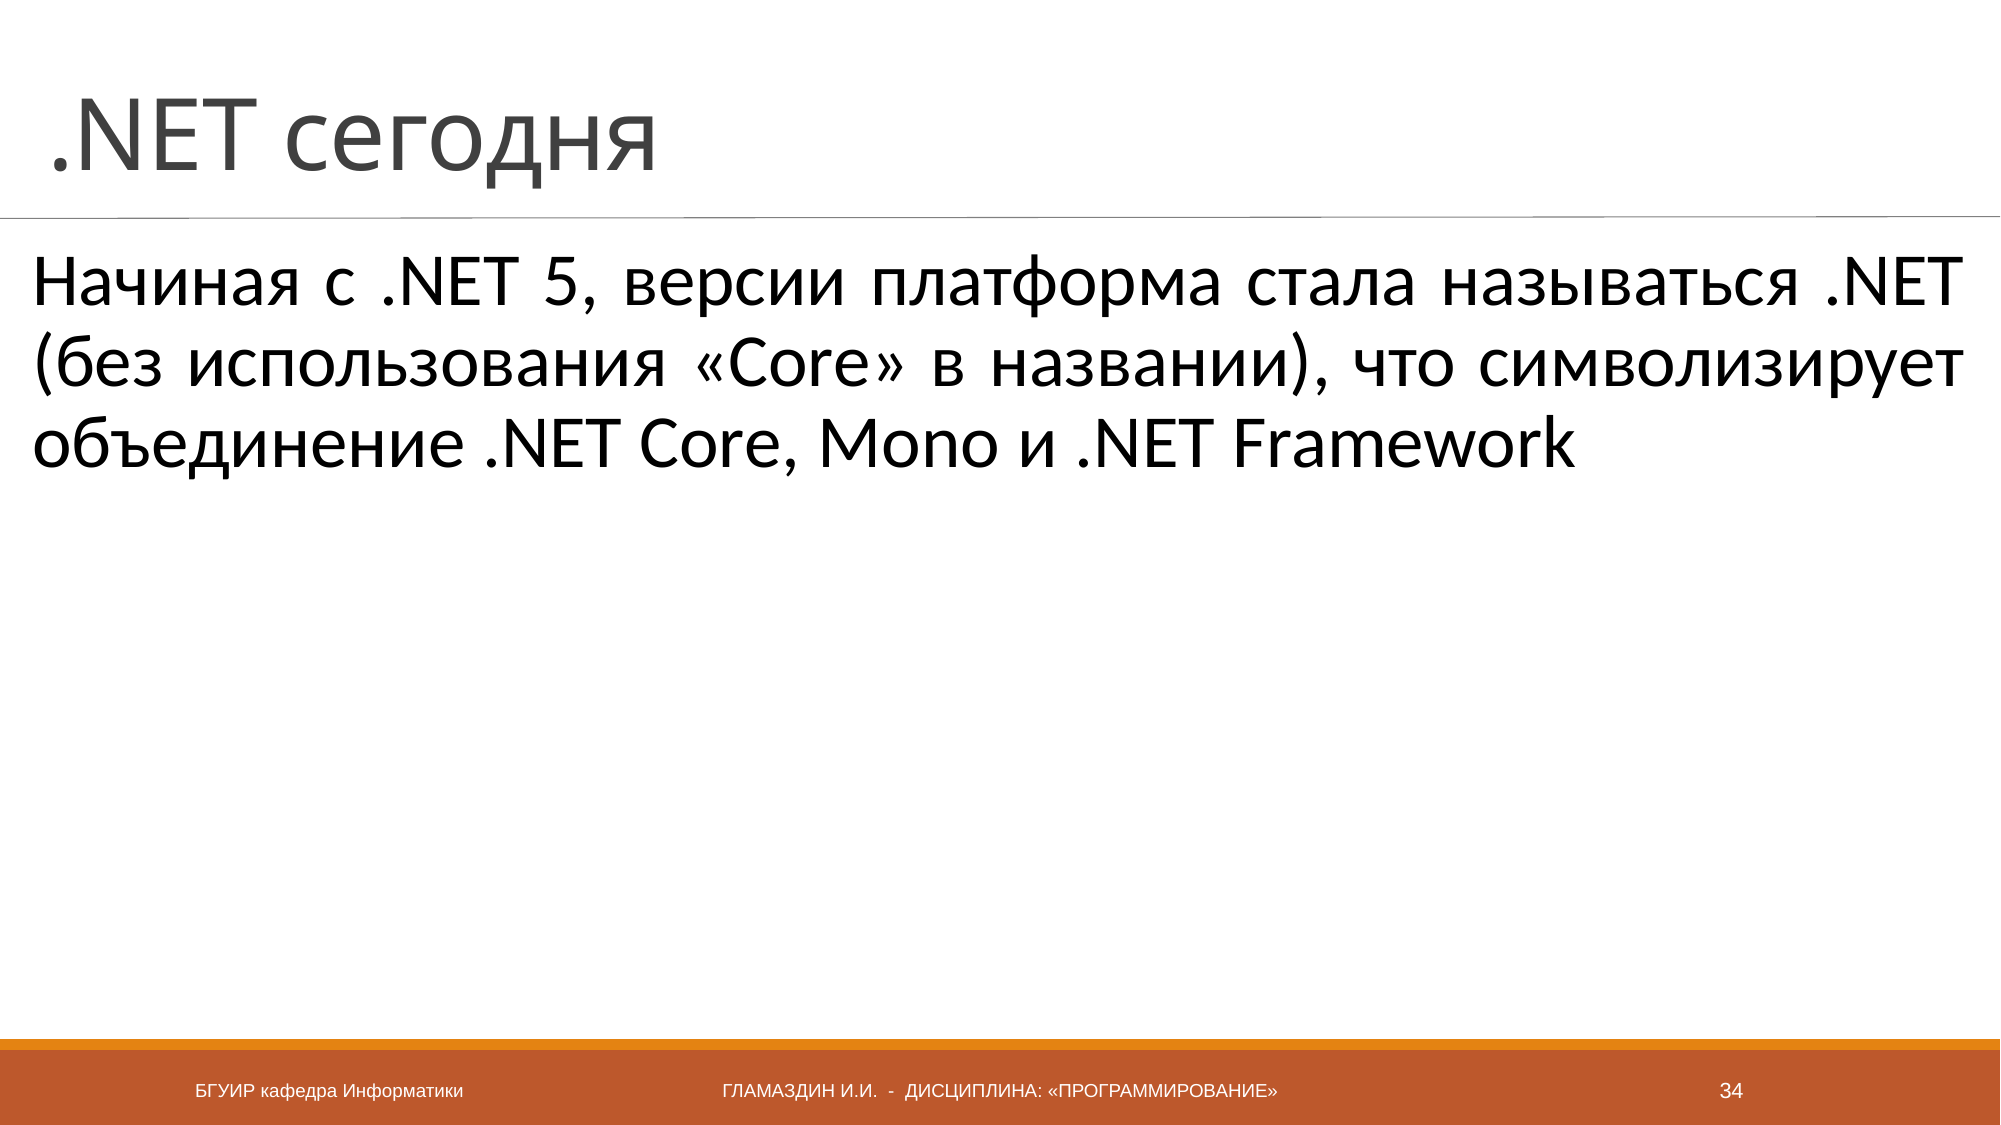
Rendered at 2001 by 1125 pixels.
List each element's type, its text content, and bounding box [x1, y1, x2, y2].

title .NET сегодня [32, 47, 1967, 198]
list Начиная с .NET 5, версии платформа стала называться .NET (без использования «Core» в названии), что символизирует объединение .NET Core, Mono и .NET Framework [32, 233, 1967, 1025]
slide_number БГУИР кафедра Информатики [180, 1059, 586, 1120]
footer Гламаздин и.и. - дисциплина: «Программирование» [604, 1059, 1396, 1120]
slide_number 34 [1624, 1059, 1840, 1120]
